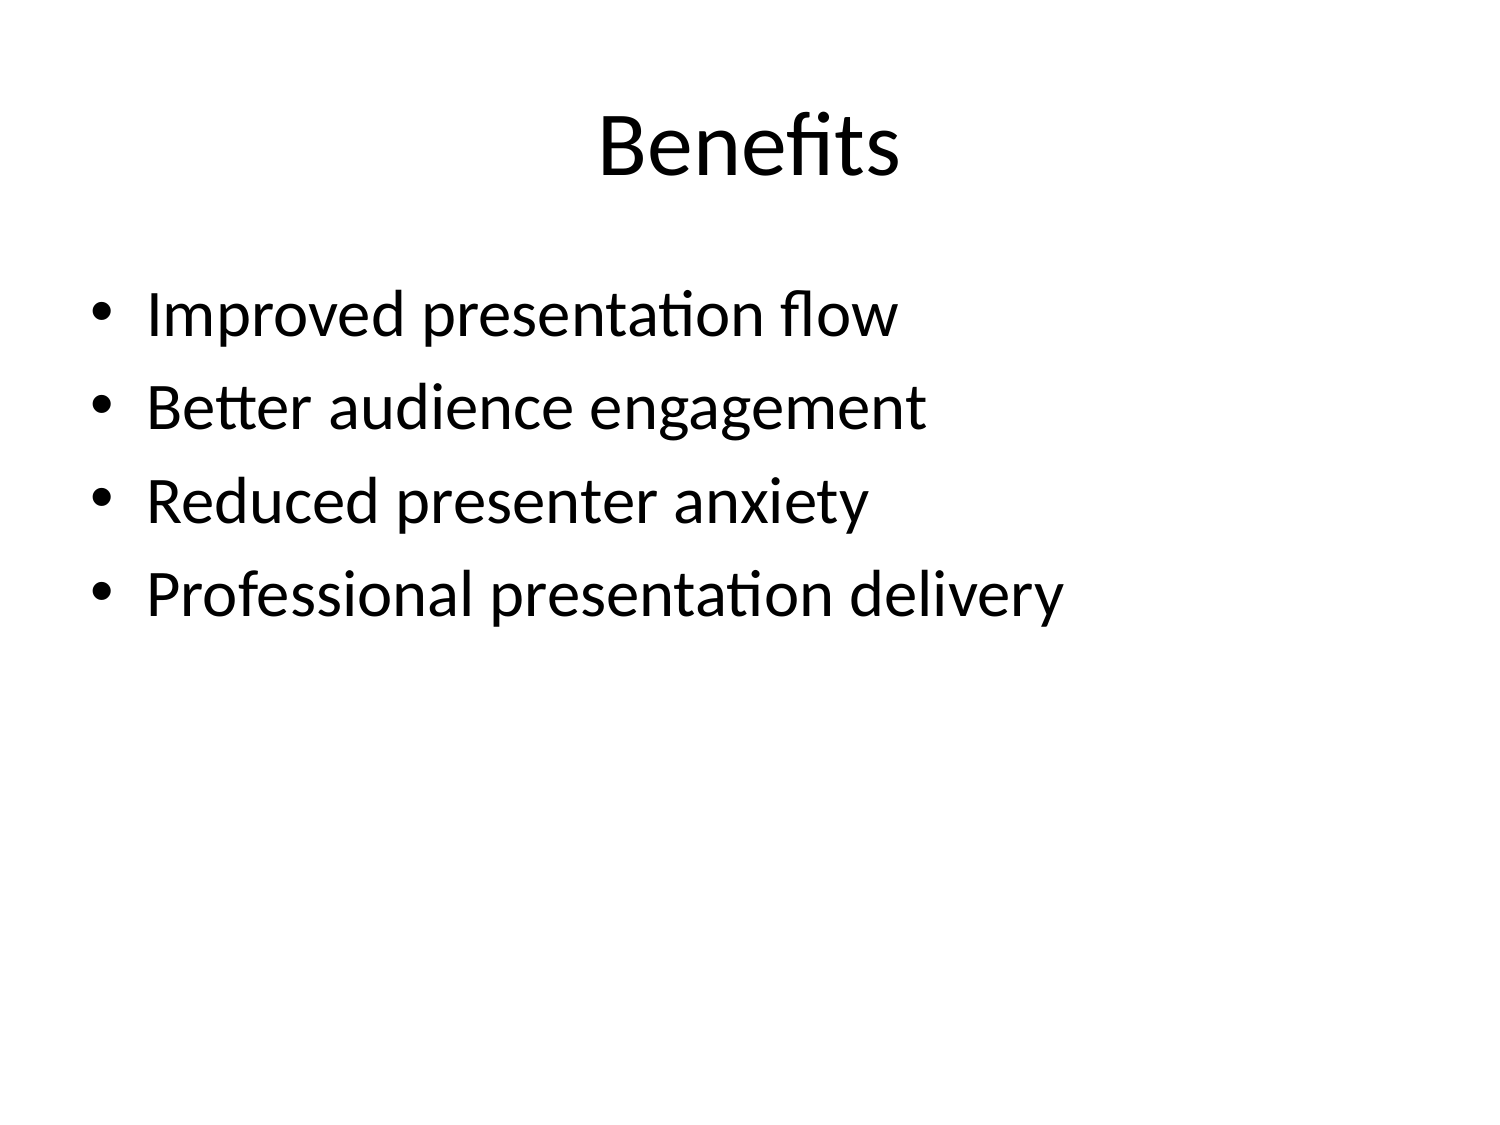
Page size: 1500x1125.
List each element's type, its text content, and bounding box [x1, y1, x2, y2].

list Improved presentation flow Better audience engagement Reduced presenter anxiety Professional presentation delivery [75, 262, 1425, 1005]
title Benefits [75, 45, 1425, 233]
